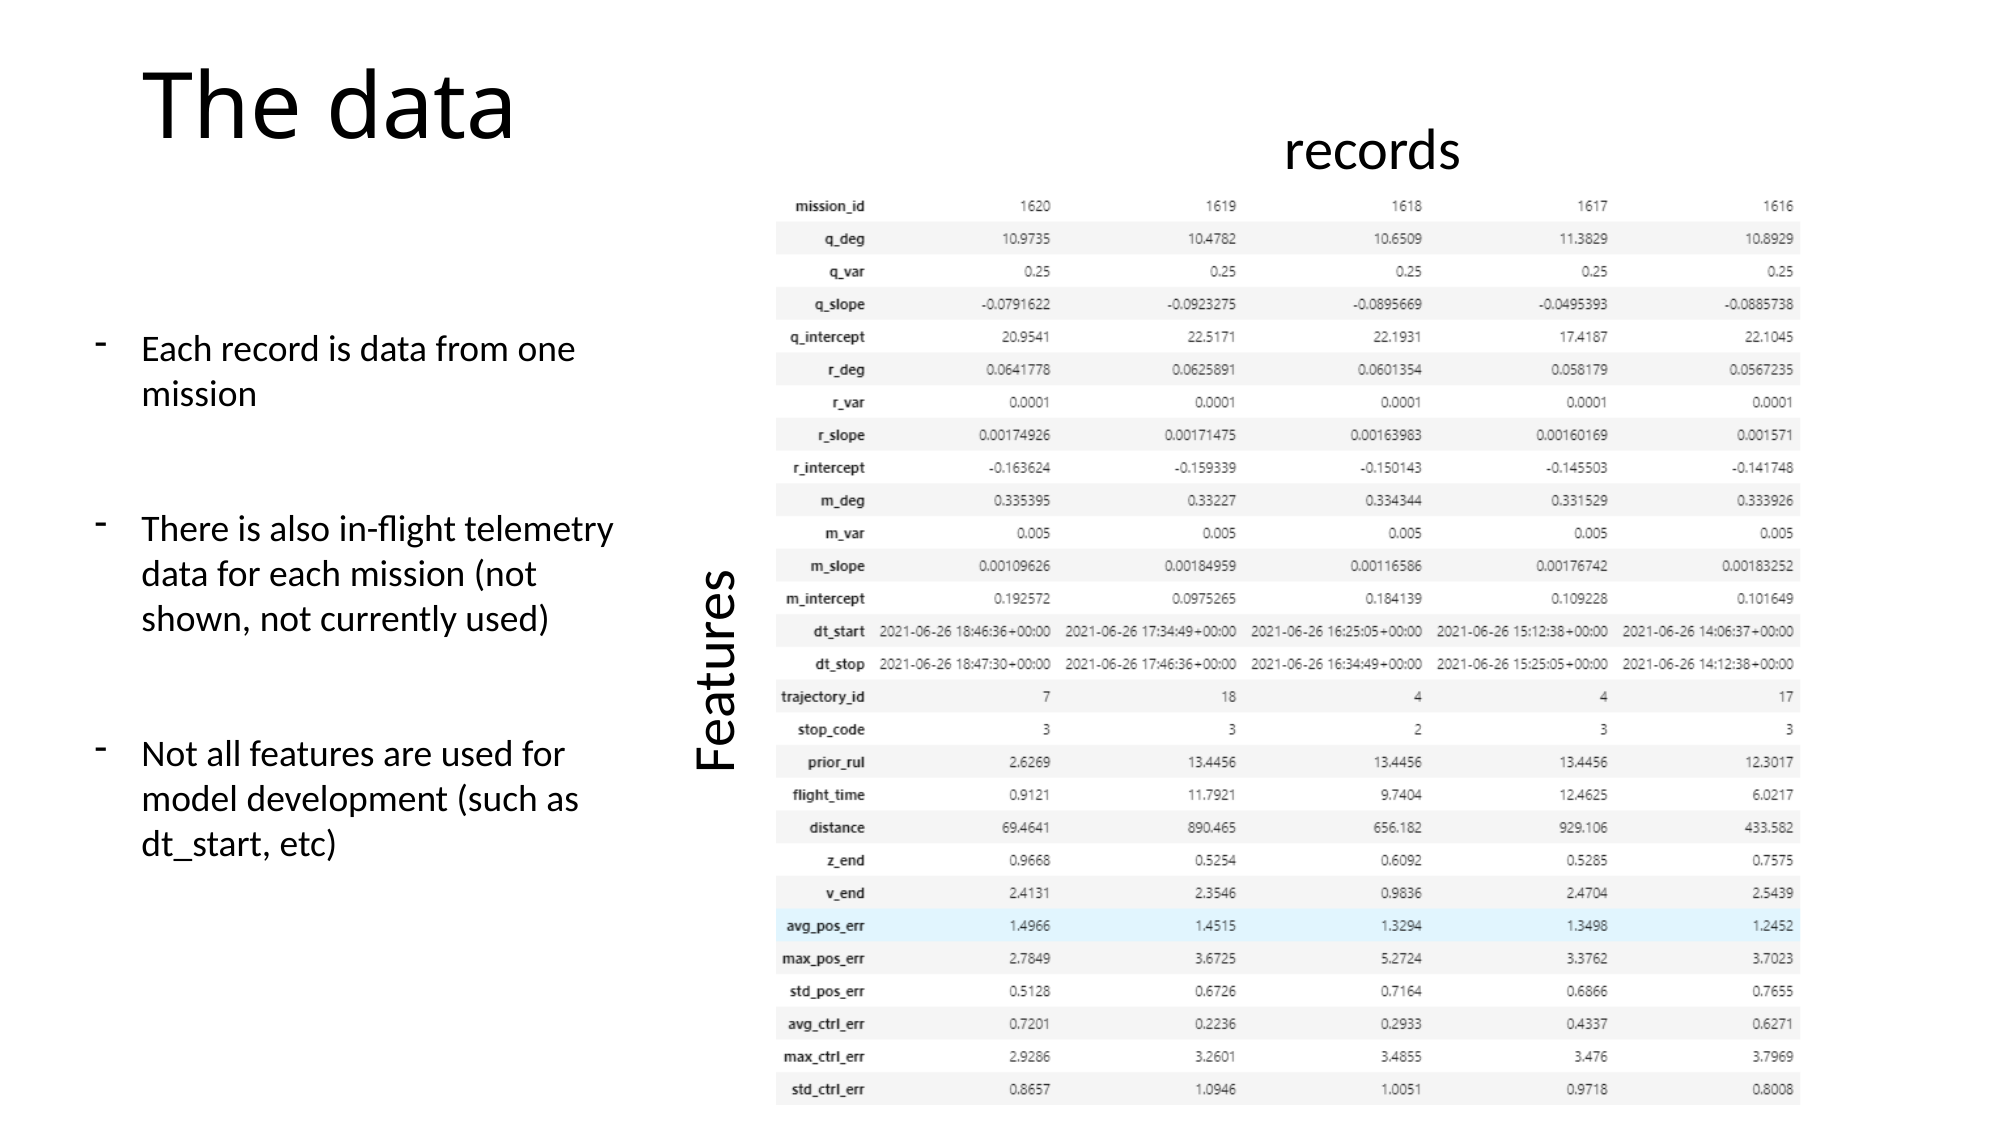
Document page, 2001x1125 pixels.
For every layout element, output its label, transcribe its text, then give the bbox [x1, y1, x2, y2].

title The data [127, 0, 1853, 218]
picture [776, 189, 1803, 1105]
text_box Each record is data from one mission There is also in-flight telemetry data for each mission (not shown, not currently used) Not all features are used for model development (such as dt_start, etc) [79, 316, 669, 872]
text_box Features [668, 534, 754, 789]
text_box records [1270, 103, 1525, 189]
